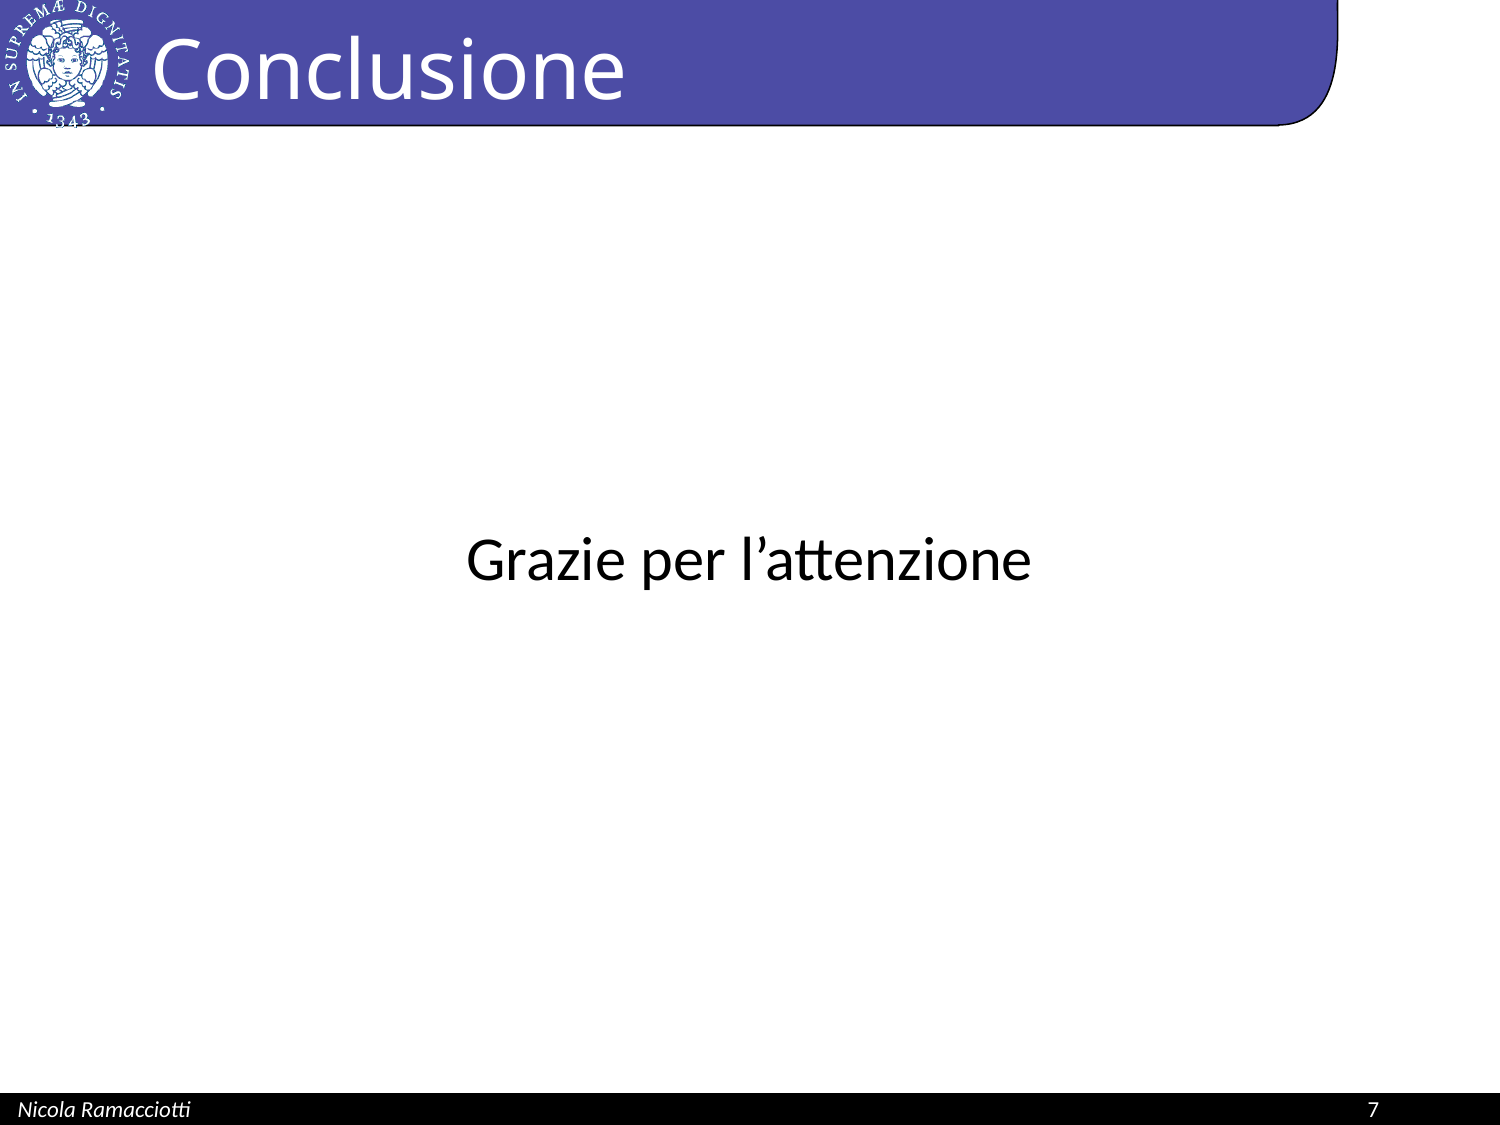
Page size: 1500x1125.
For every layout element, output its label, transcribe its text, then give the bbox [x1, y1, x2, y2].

title Conclusione [135, 6, 1341, 126]
list Grazie per l’attenzione [40, 160, 1460, 1086]
text_box Nicola Ramacciotti 7 [2, 1086, 1500, 1125]
picture [2, 0, 133, 131]
